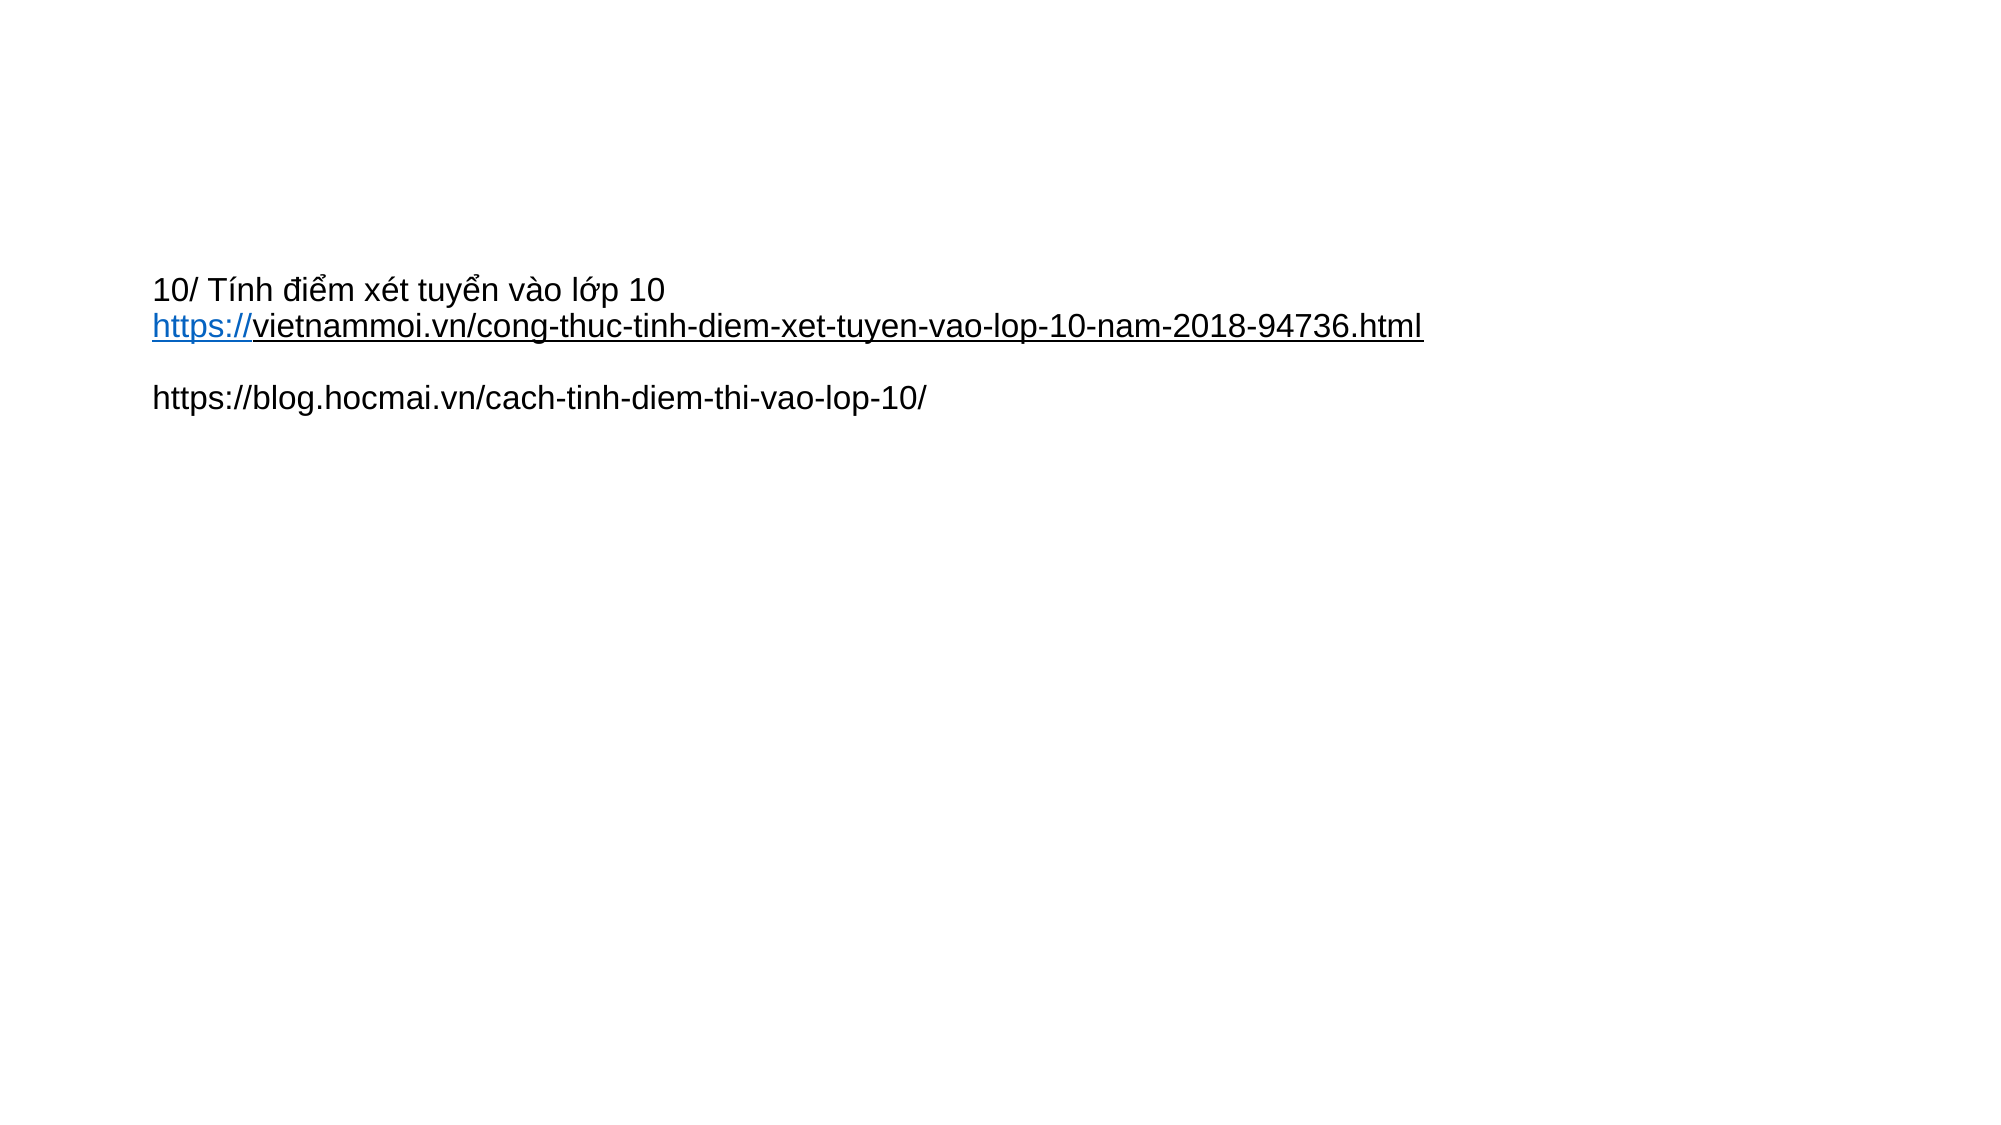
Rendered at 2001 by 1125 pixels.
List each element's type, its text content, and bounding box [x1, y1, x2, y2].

title 10/ Tính điểm xét tuyển vào lớp 10 https://vietnammoi.vn/cong-thuc-tinh-diem-xet-tuyen-vao-lop-10-nam-2018-94736.html https://blog.hocmai.vn/cach-tinh-diem-thi-vao-lop-10/ [137, 59, 1863, 670]
